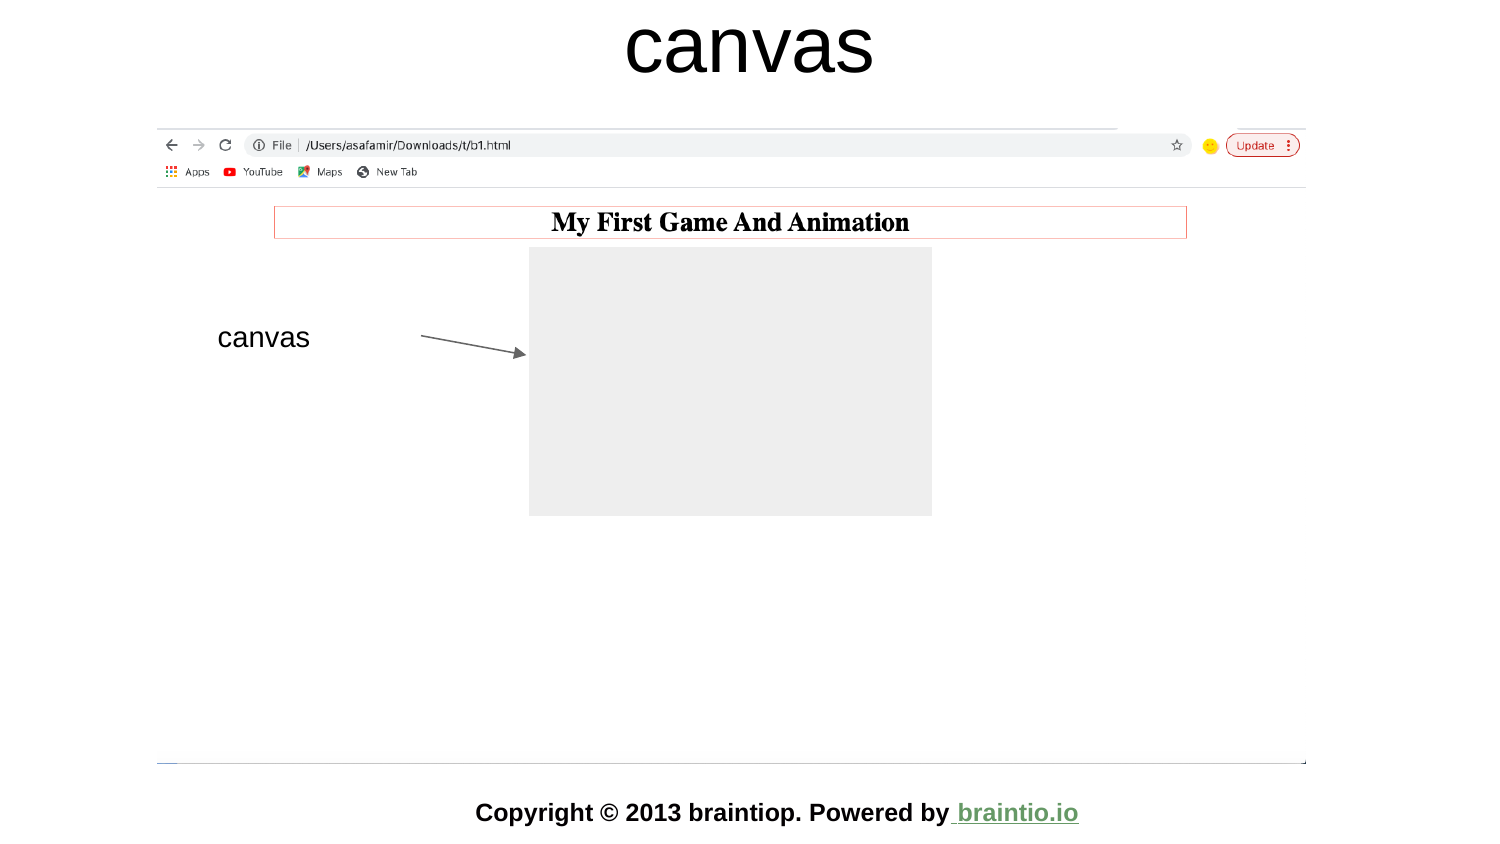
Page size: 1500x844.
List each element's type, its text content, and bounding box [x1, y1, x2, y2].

title canvas [75, 23, 1425, 104]
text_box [420, 335, 527, 356]
text_box Copyright © 2013 braintiop. Powered by braintio.io [157, 789, 1397, 834]
picture [157, 128, 1307, 765]
